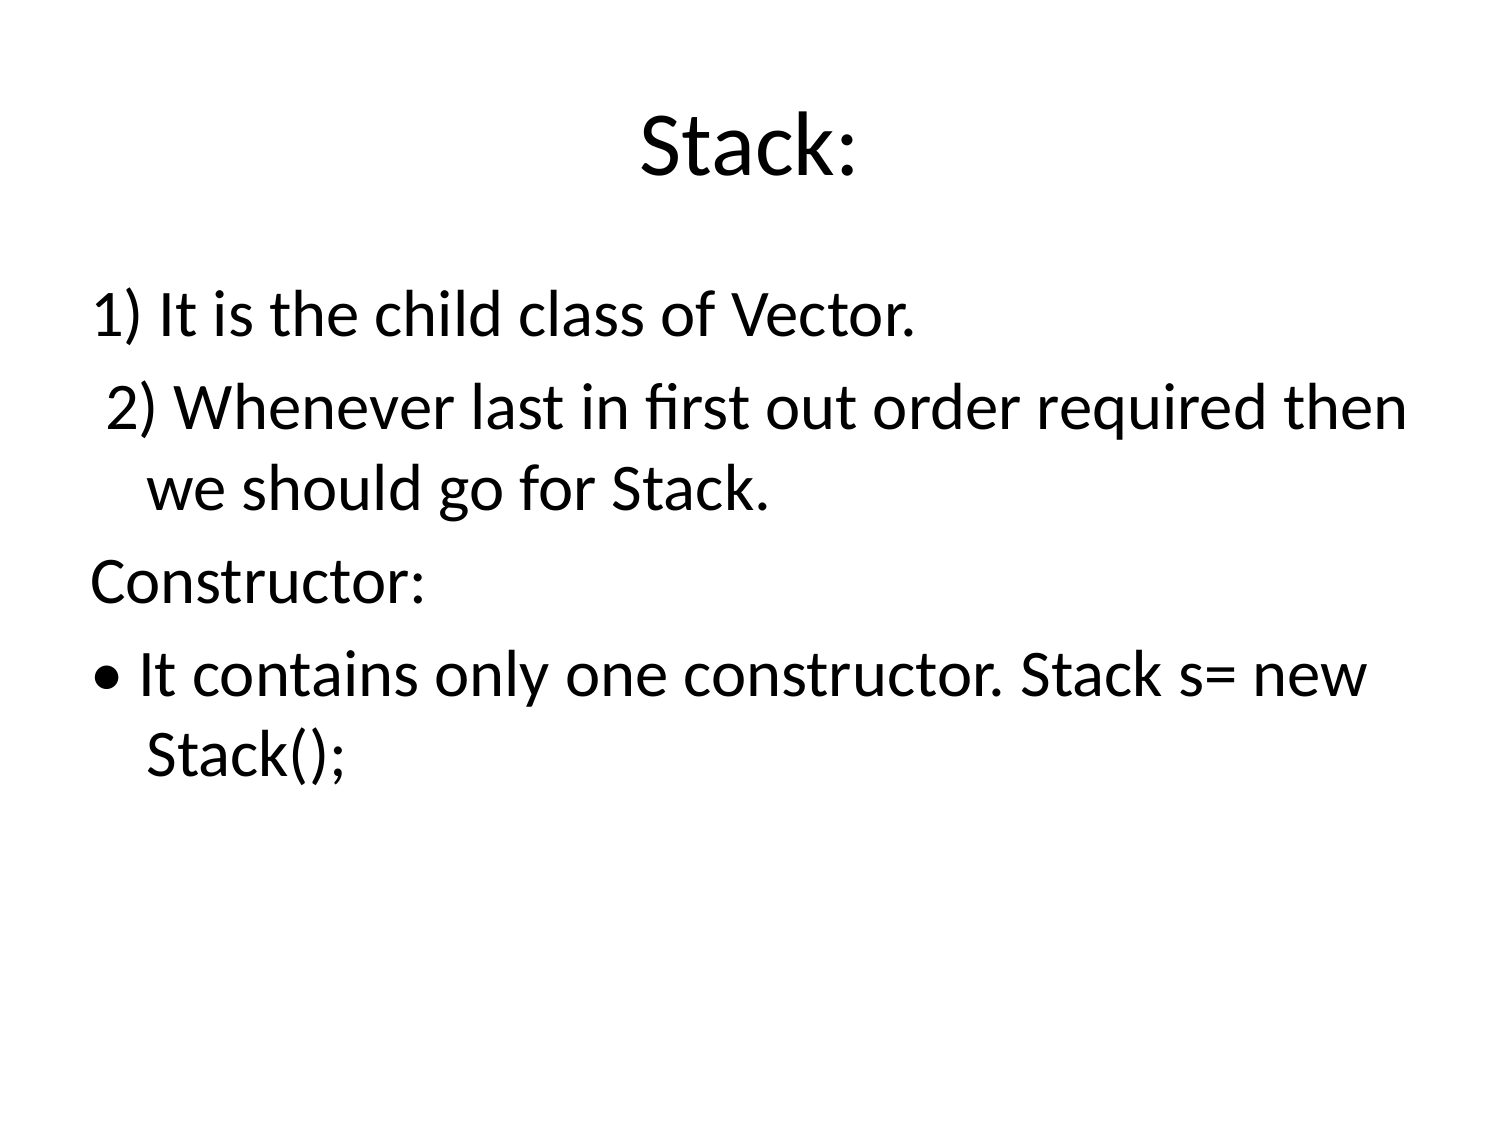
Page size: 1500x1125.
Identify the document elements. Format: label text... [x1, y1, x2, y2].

title Stack: [75, 45, 1425, 233]
list 1) It is the child class of Vector. 2) Whenever last in first out order required then we should go for Stack. Constructor: • It contains only one constructor. Stack s= new Stack(); [75, 262, 1425, 1005]
